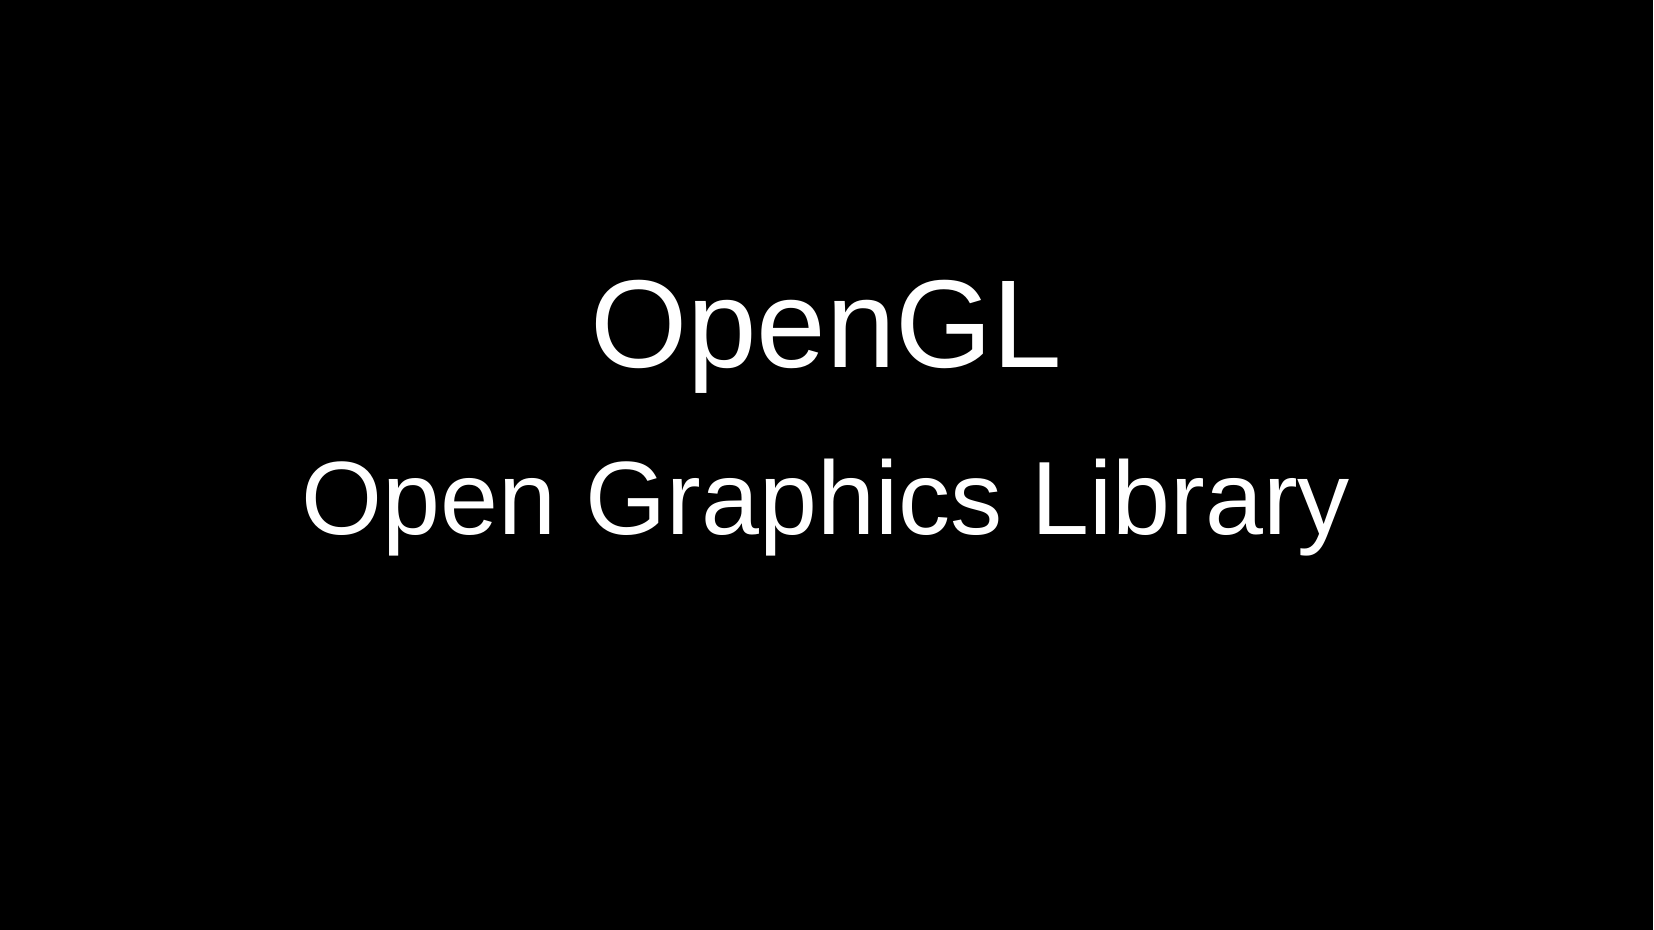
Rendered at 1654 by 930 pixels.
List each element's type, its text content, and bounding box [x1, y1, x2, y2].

text_box OpenGL [82, 240, 1571, 396]
text_box Open Graphics Library [82, 414, 1571, 570]
